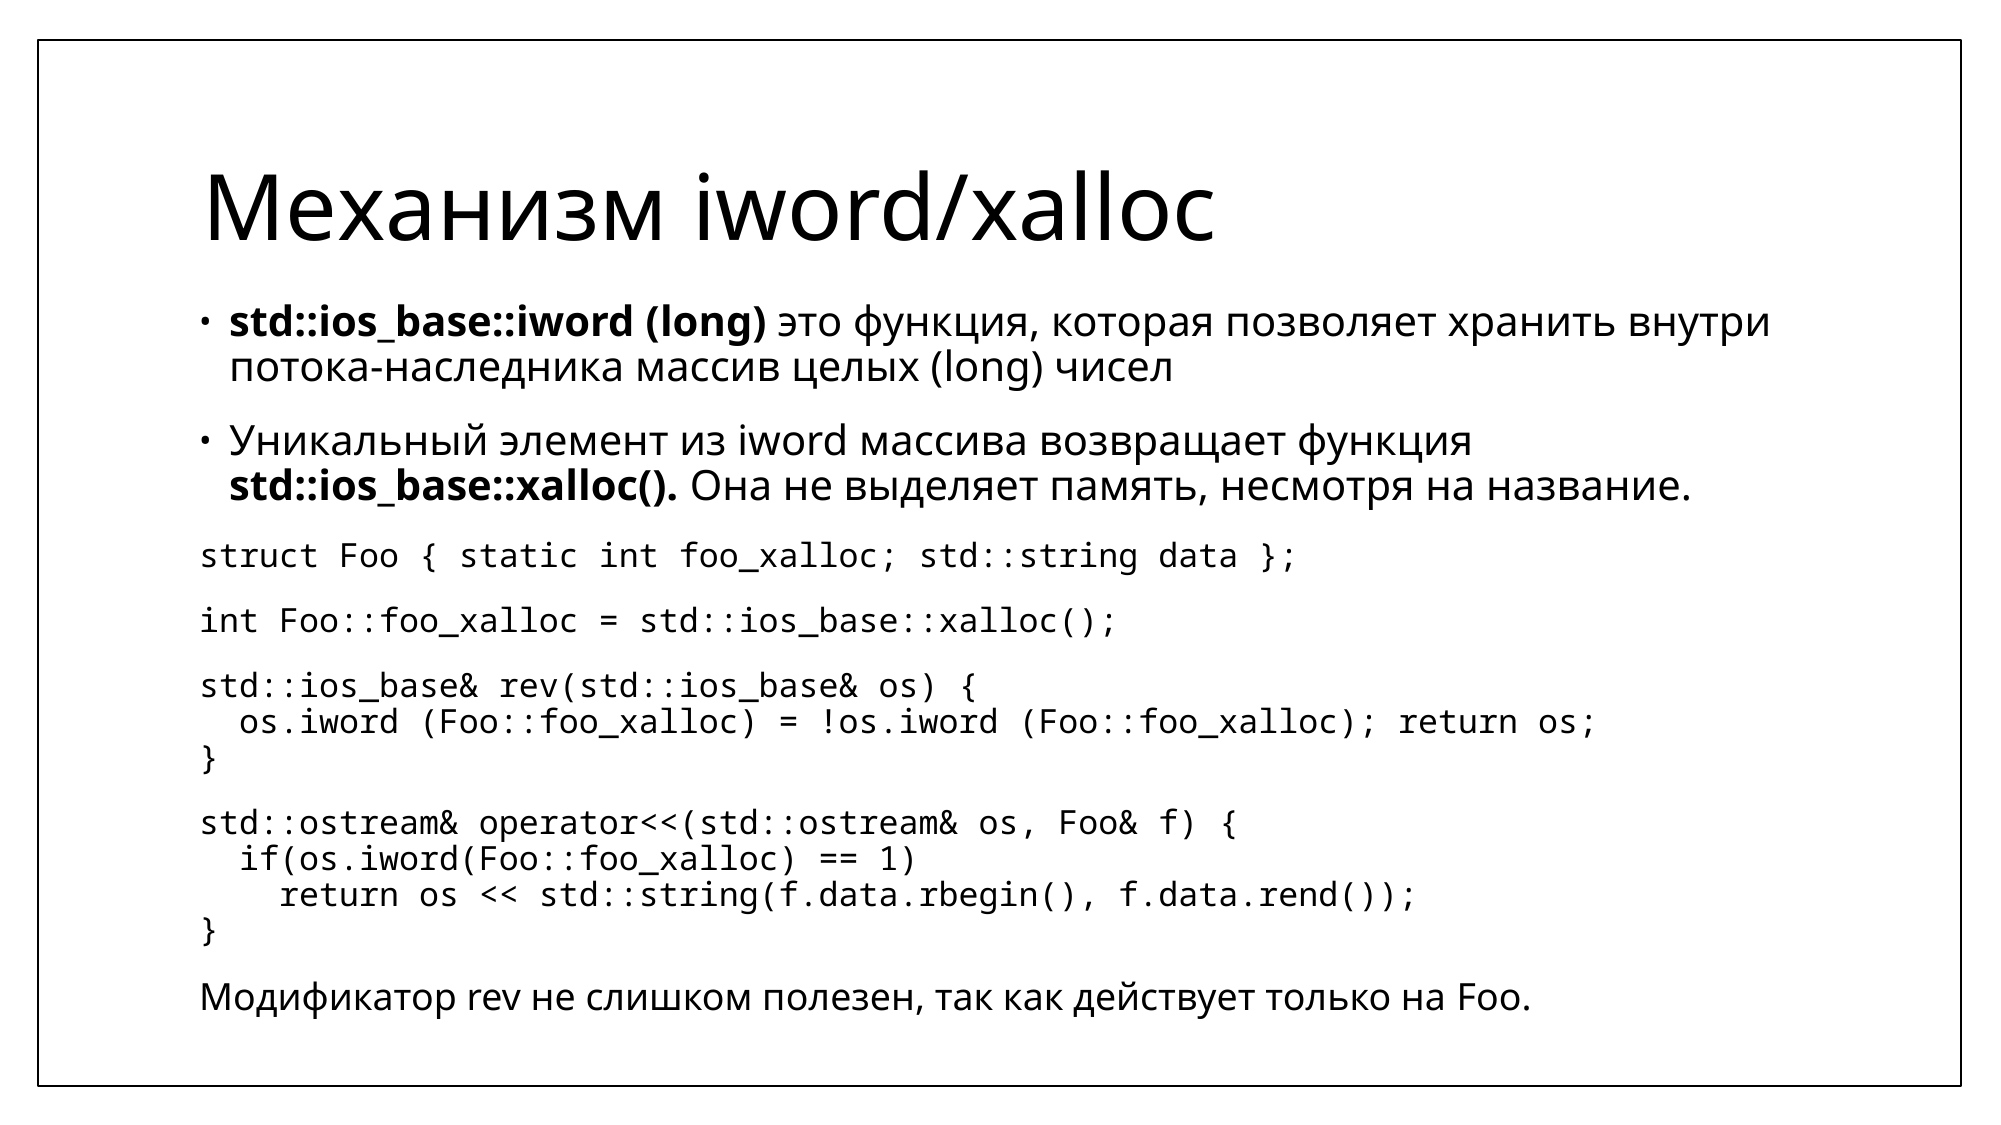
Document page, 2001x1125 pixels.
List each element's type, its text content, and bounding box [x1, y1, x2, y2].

title Механизм iword/xalloc [187, 99, 1808, 323]
list std::ios_base::iword (long) это функция, которая позволяет хранить внутри потока-наследника массив целых (long) чисел Уникальный элемент из iword массива возвращает функция std::ios_base::xalloc(). Она не выделяет память, несмотря на название. struct Foo { static int foo_xalloc; std::string data }; int Foo::foo_xalloc = std::ios_base::xalloc(); std::ios_base& rev(std::ios_base& os) { os.iword (Foo::foo_xalloc) = !os.iword (Foo::foo_xalloc); return os; } std::ostream& operator<<(std::ostream& os, Foo& f) { if(os.iword(Foo::foo_xalloc) == 1) return os << std::string(f.data.rbegin(), f.data.rend()); } Модификатор rev не слишком полезен, так как действует только на Foo. [176, 292, 1797, 1045]
